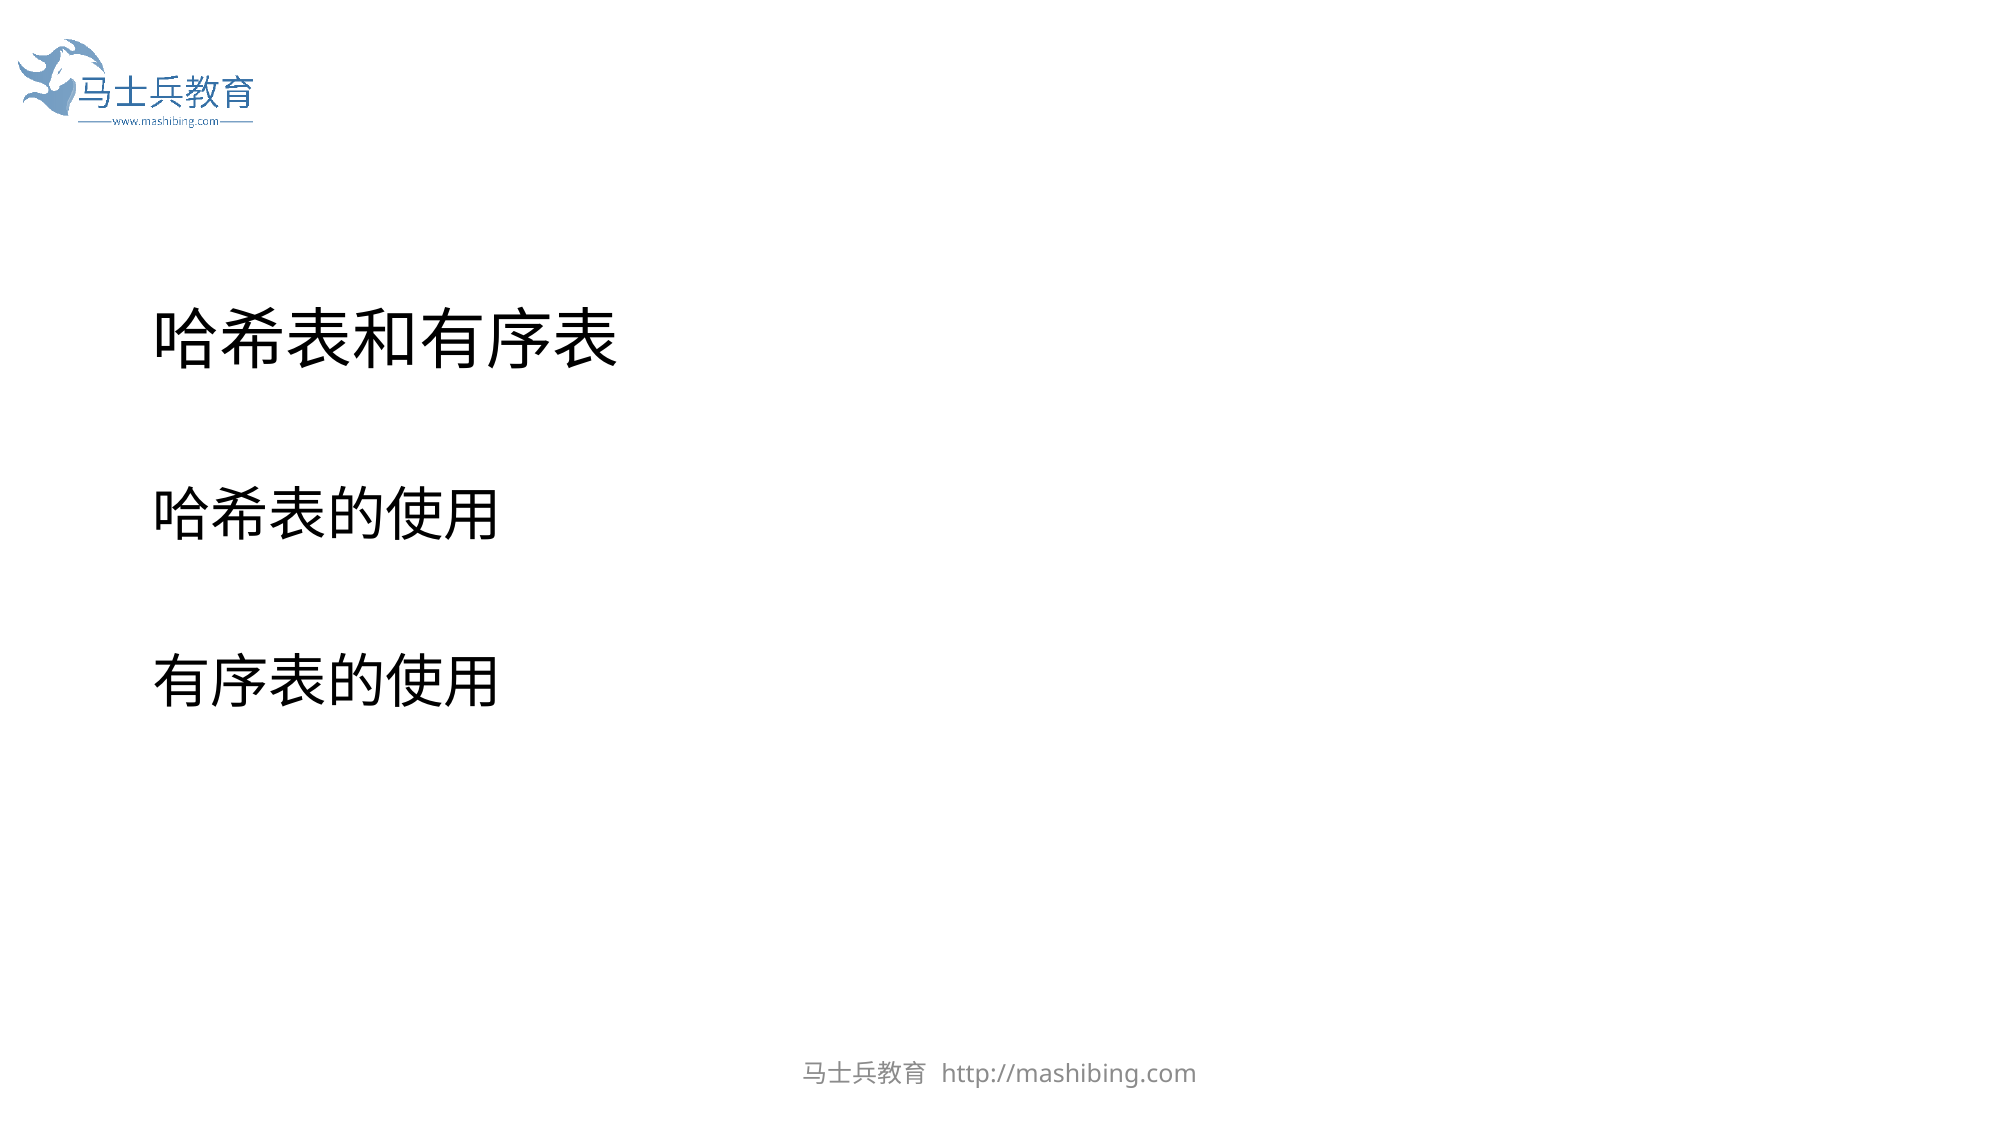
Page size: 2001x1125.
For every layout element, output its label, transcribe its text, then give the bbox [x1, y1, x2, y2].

picture [7, 5, 276, 177]
footer 马士兵教育 http://mashibing.com [662, 1042, 1338, 1103]
list 哈希表的使用 有序表的使用 [137, 477, 1863, 960]
title 哈希表和有序表 [137, 205, 1863, 477]
